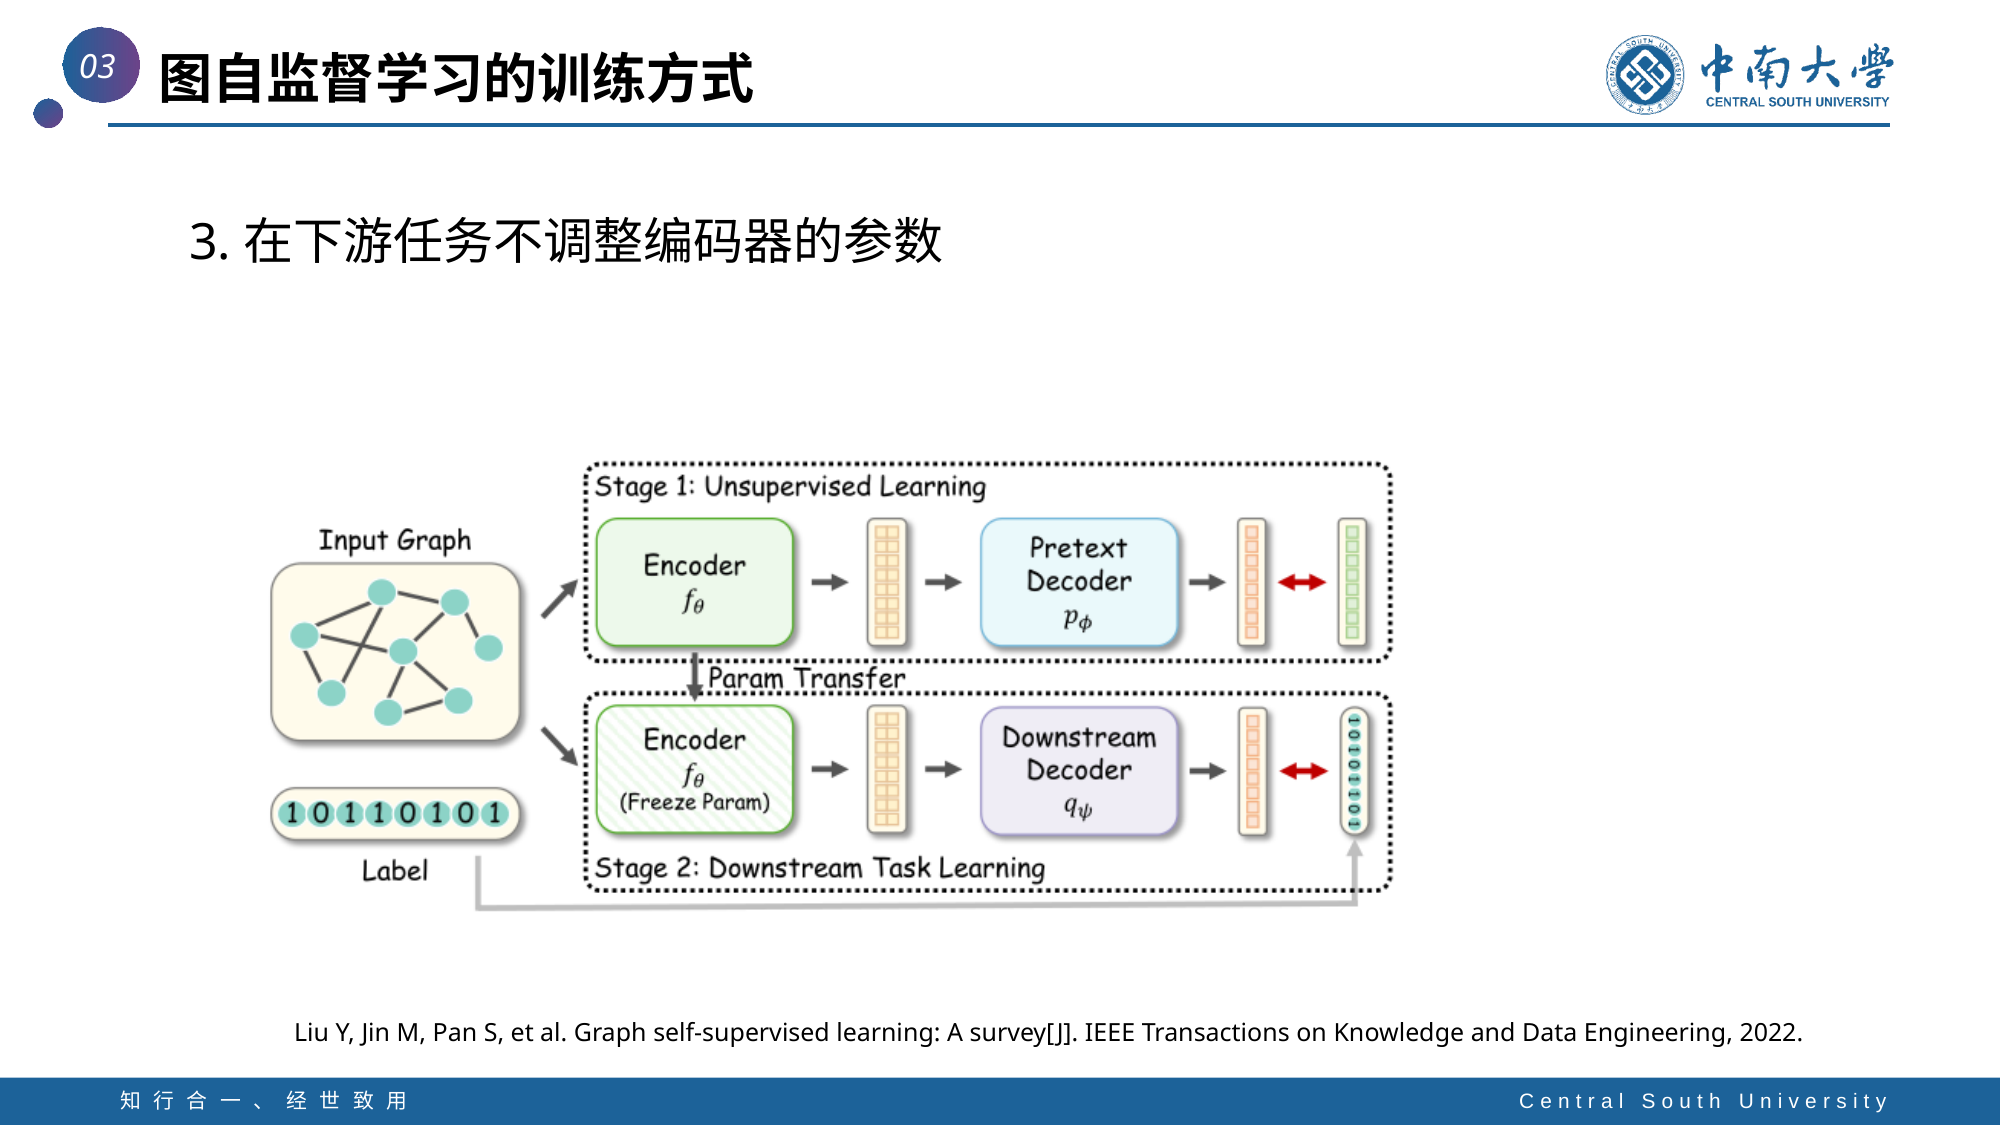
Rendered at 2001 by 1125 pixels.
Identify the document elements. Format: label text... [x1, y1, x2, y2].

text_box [33, 26, 153, 128]
text_box Liu Y, Jin M, Pan S, et al. Graph self-supervised learning: A survey[J]. IEEE Transactions on Knowledge and Data Engineering, 2022. [279, 1009, 1832, 1054]
text_box Central South University [1504, 1080, 1902, 1120]
text_box 知行合一、经世致用 [105, 1080, 423, 1120]
text_box [0, 1077, 2000, 1125]
text_box 图自监督学习的训练方式 [158, 0, 1329, 118]
text_box 3.在下游任务不调整编码器的参数 [174, 202, 1128, 278]
picture [1595, 28, 1907, 121]
picture [240, 426, 1427, 919]
